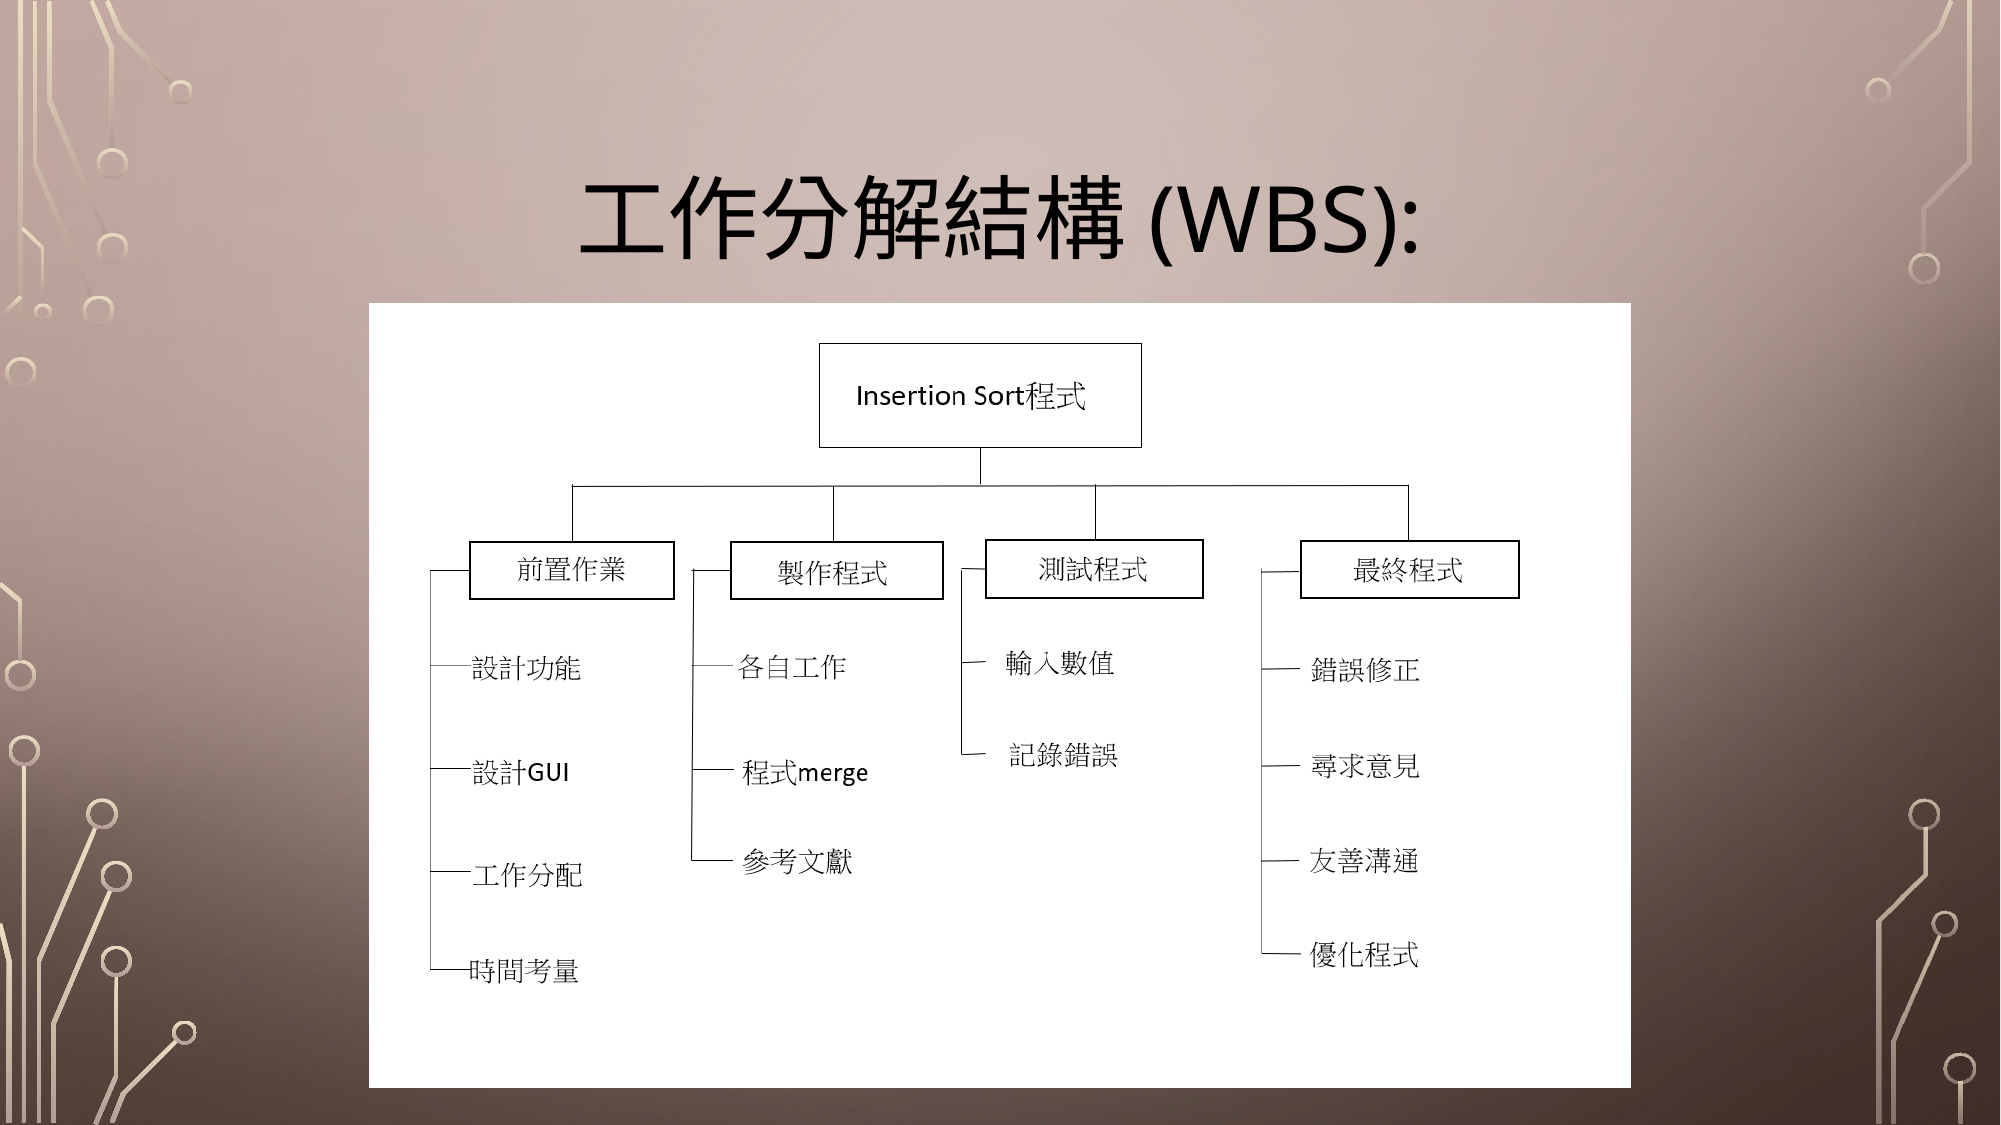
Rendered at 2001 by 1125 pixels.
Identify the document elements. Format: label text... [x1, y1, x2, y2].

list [369, 302, 1631, 1088]
title 工作分解結構(WBS): [187, 101, 1813, 344]
